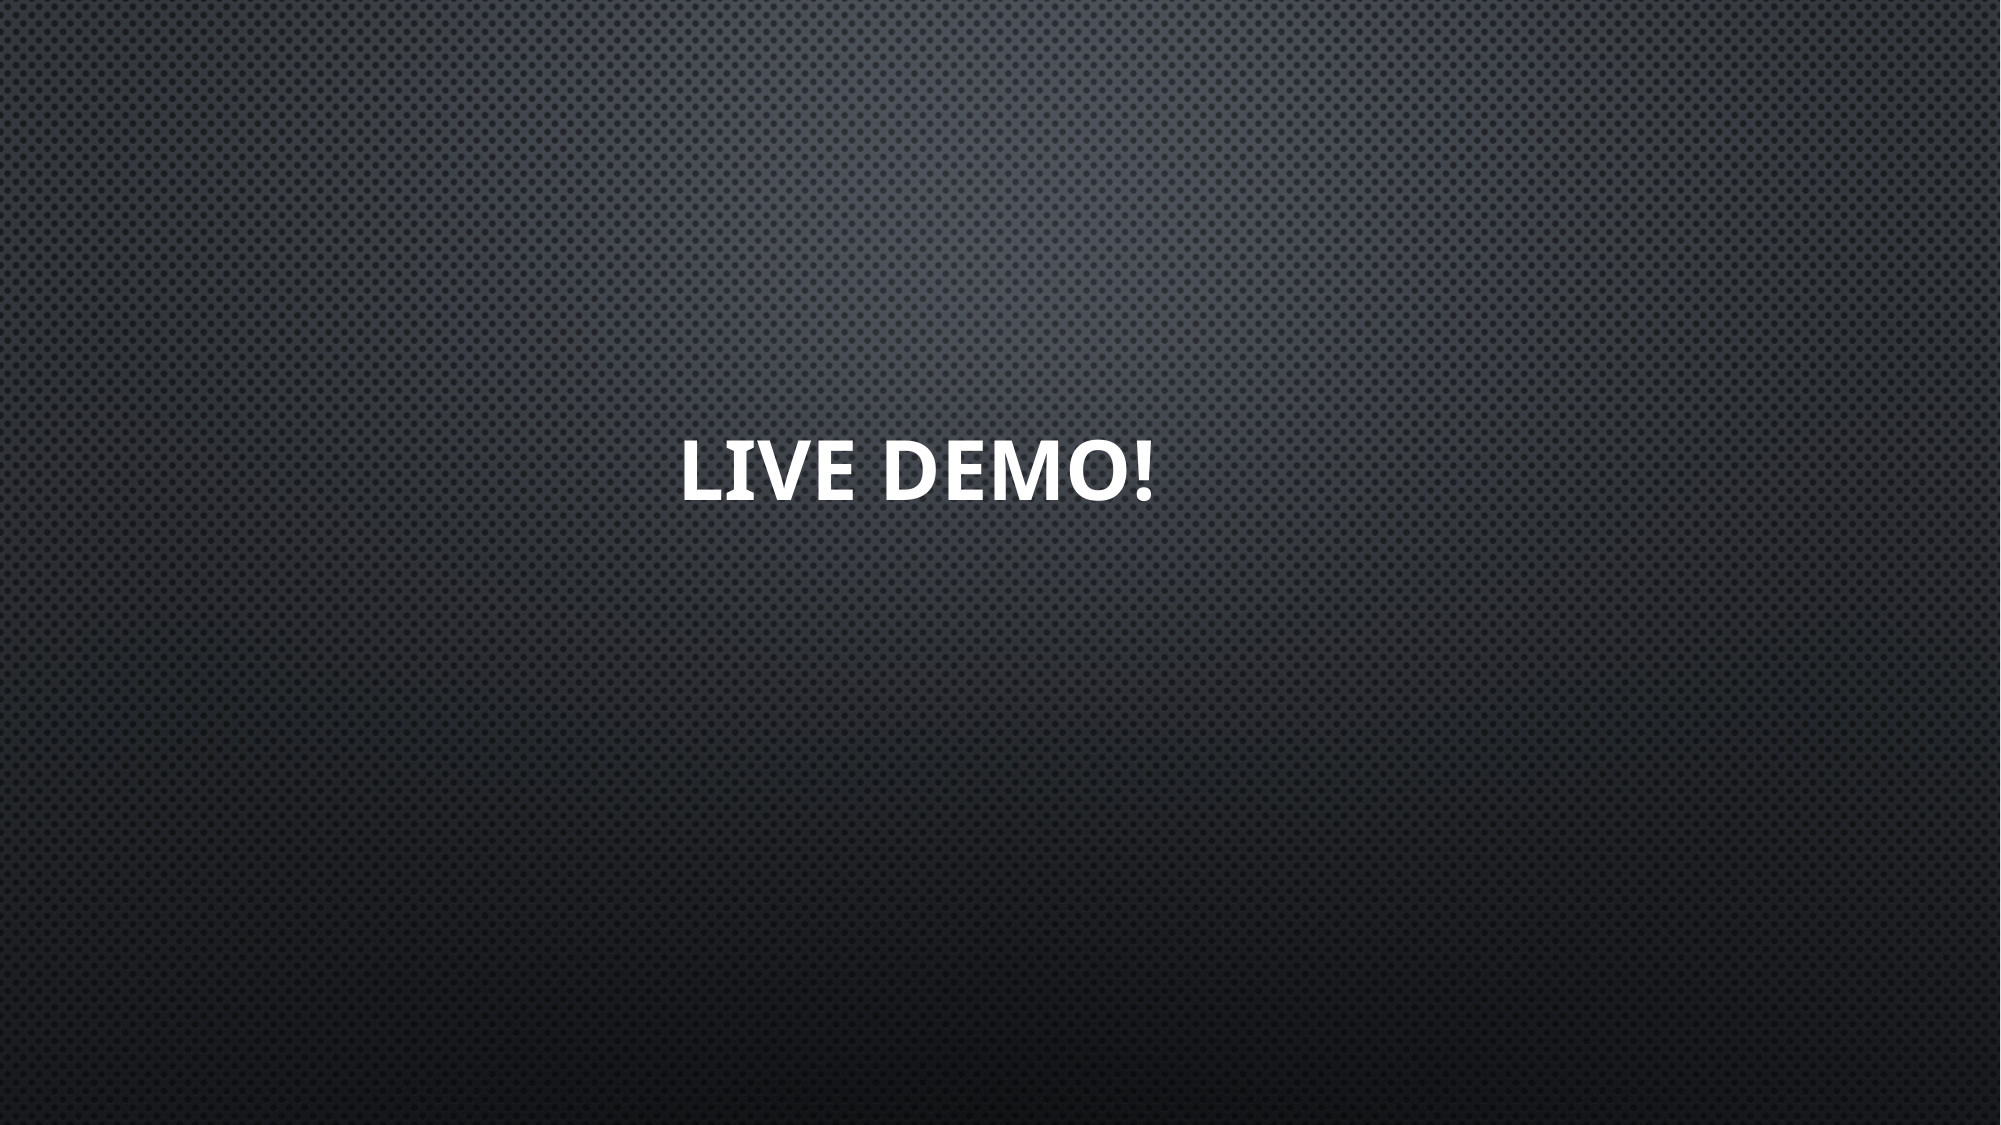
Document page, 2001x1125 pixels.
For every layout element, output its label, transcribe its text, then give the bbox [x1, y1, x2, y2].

title Live demo! [104, 310, 1730, 623]
